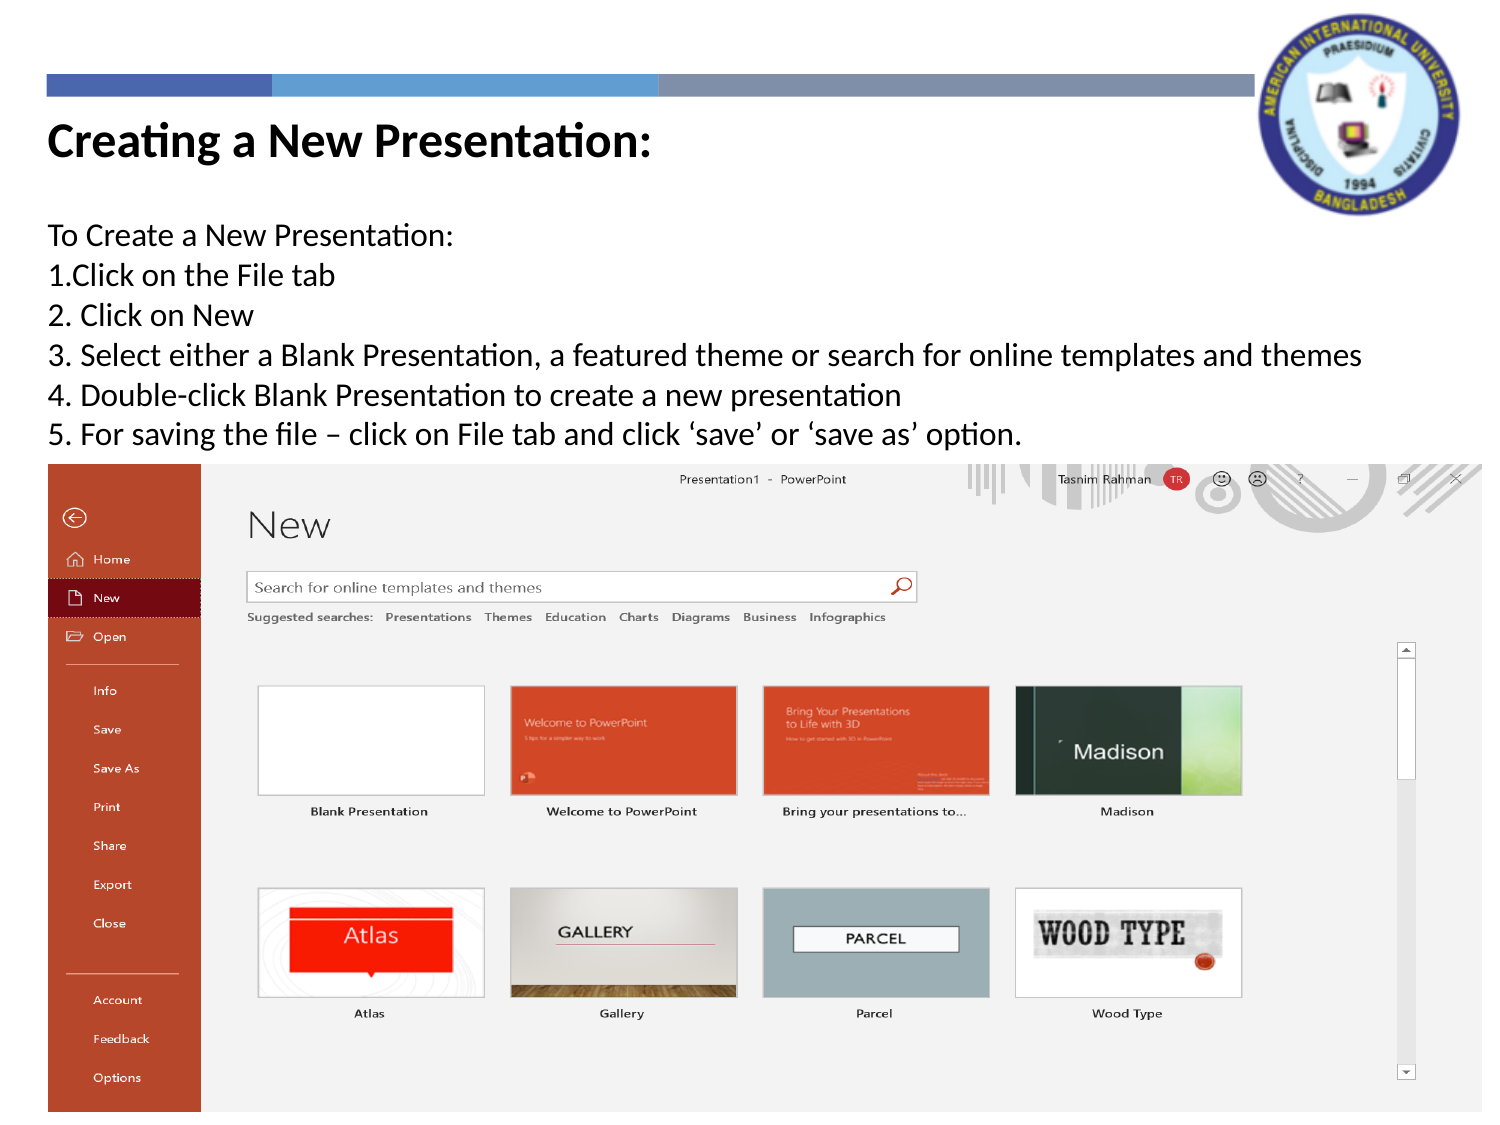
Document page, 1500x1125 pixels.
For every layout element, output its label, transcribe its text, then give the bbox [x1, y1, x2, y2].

picture [1254, 9, 1465, 221]
text_box Creating a New Presentation: To Create a New Presentation: 1.Click on the File tab 2. Click on New 3. Select either a Blank Presentation, a featured theme or search for online templates and themes 4. Double-click Blank Presentation to create a new presentation 5. For saving the file – click on File tab and click ‘save’ or ‘save as’ option. [33, 100, 1430, 460]
picture [47, 463, 1483, 1112]
